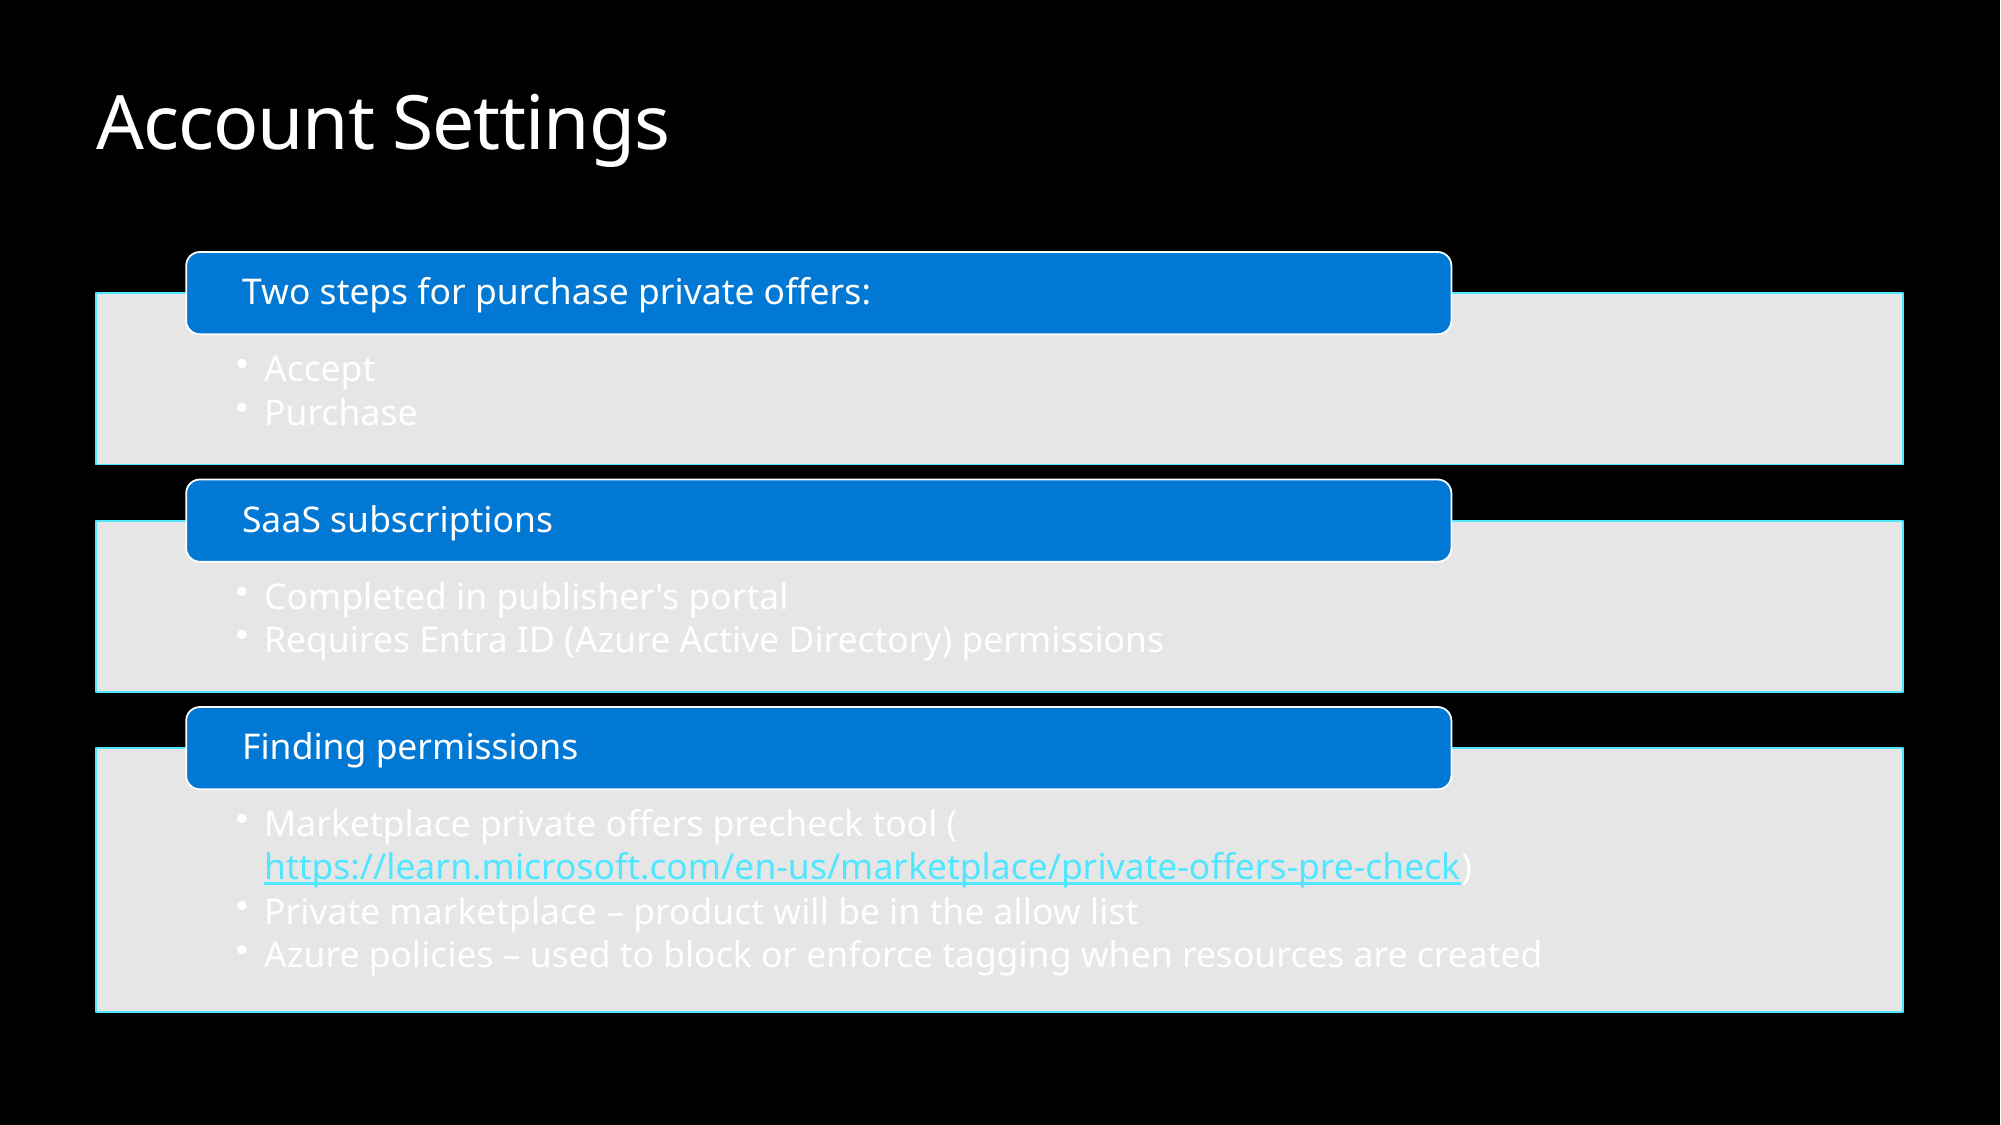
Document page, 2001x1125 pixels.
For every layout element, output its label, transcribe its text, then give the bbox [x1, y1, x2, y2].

title Account Settings [96, 75, 1904, 166]
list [95, 235, 1904, 1029]
